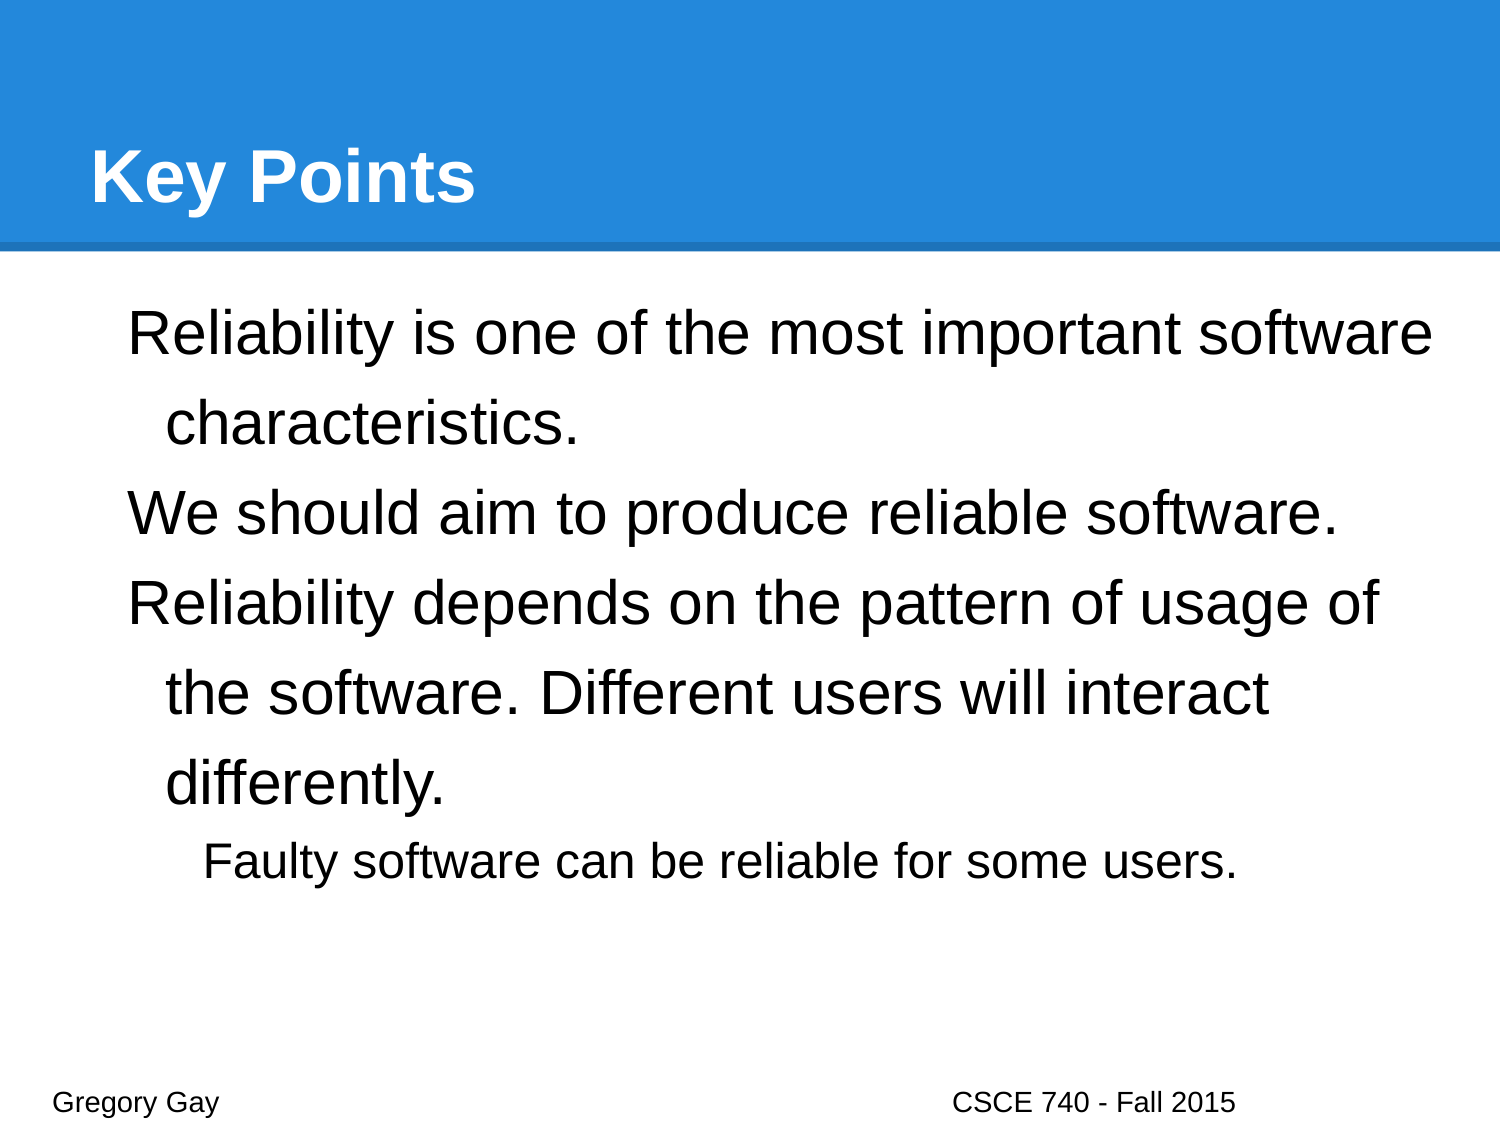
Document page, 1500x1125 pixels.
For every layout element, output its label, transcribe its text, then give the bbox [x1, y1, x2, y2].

title Key Points [75, 45, 1425, 233]
text_box Gregory Gay CSCE 740 - Fall 2015 37 [37, 1068, 1463, 1114]
list Reliability is one of the most important software characteristics. We should aim to produce reliable software. Reliability depends on the pattern of usage of the software. Different users will interact differently. Faulty software can be reliable for some users. [75, 262, 1476, 1078]
